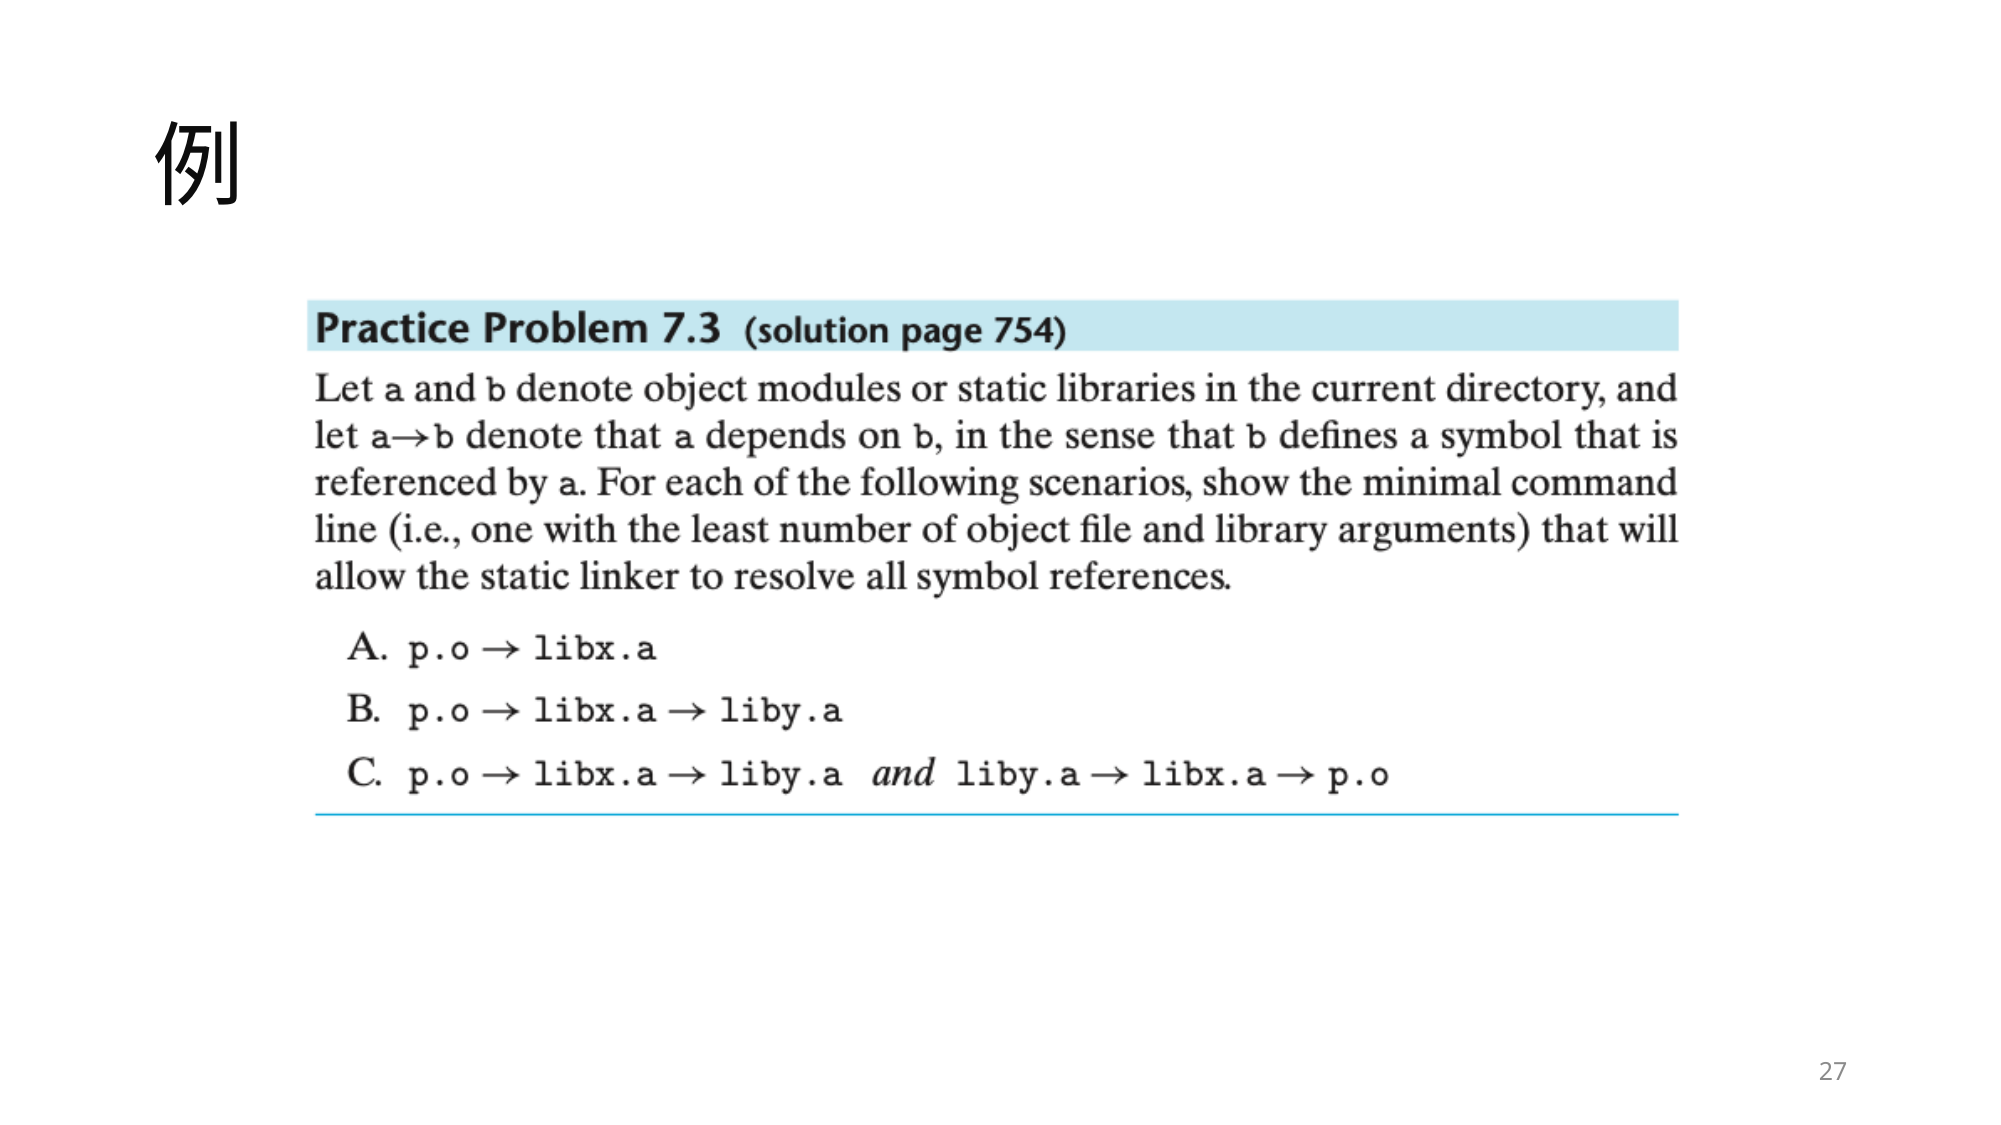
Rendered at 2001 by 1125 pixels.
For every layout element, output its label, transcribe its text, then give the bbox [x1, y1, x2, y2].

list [284, 279, 1716, 846]
slide_number 27 [1412, 1042, 1863, 1103]
title 例 [137, 59, 1863, 278]
